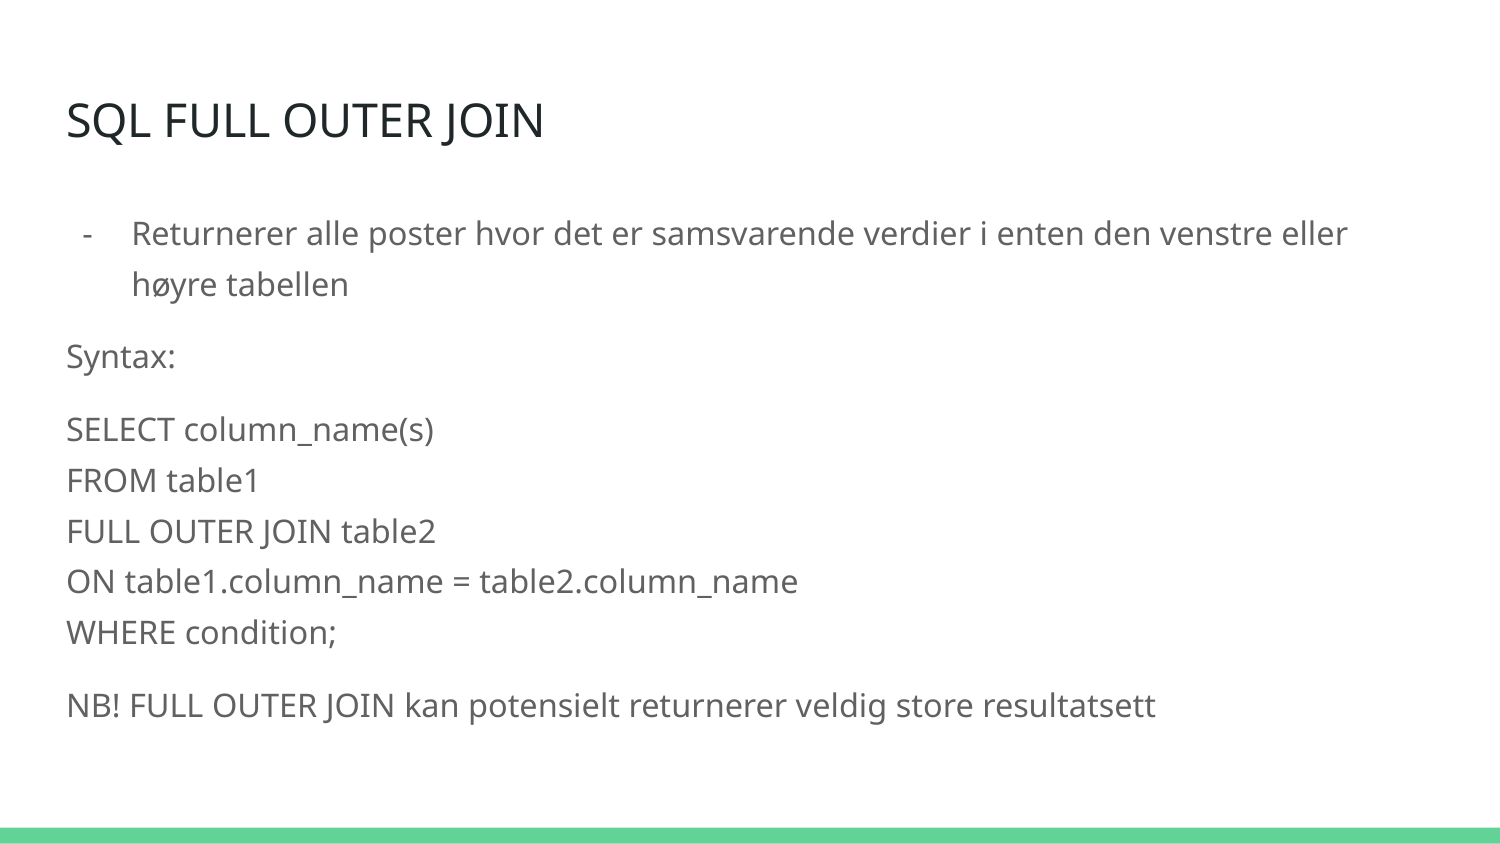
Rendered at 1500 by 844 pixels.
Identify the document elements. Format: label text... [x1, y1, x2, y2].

title SQL FULL OUTER JOIN [51, 72, 1449, 167]
list Returnerer alle poster hvor det er samsvarende verdier i enten den venstre eller høyre tabellen Syntax: SELECT column_name(s) FROM table1 FULL OUTER JOIN table2 ON table1.column_name = table2.column_name WHERE condition; NB! FULL OUTER JOIN kan potensielt returnerer veldig store resultatsett [51, 189, 1449, 750]
